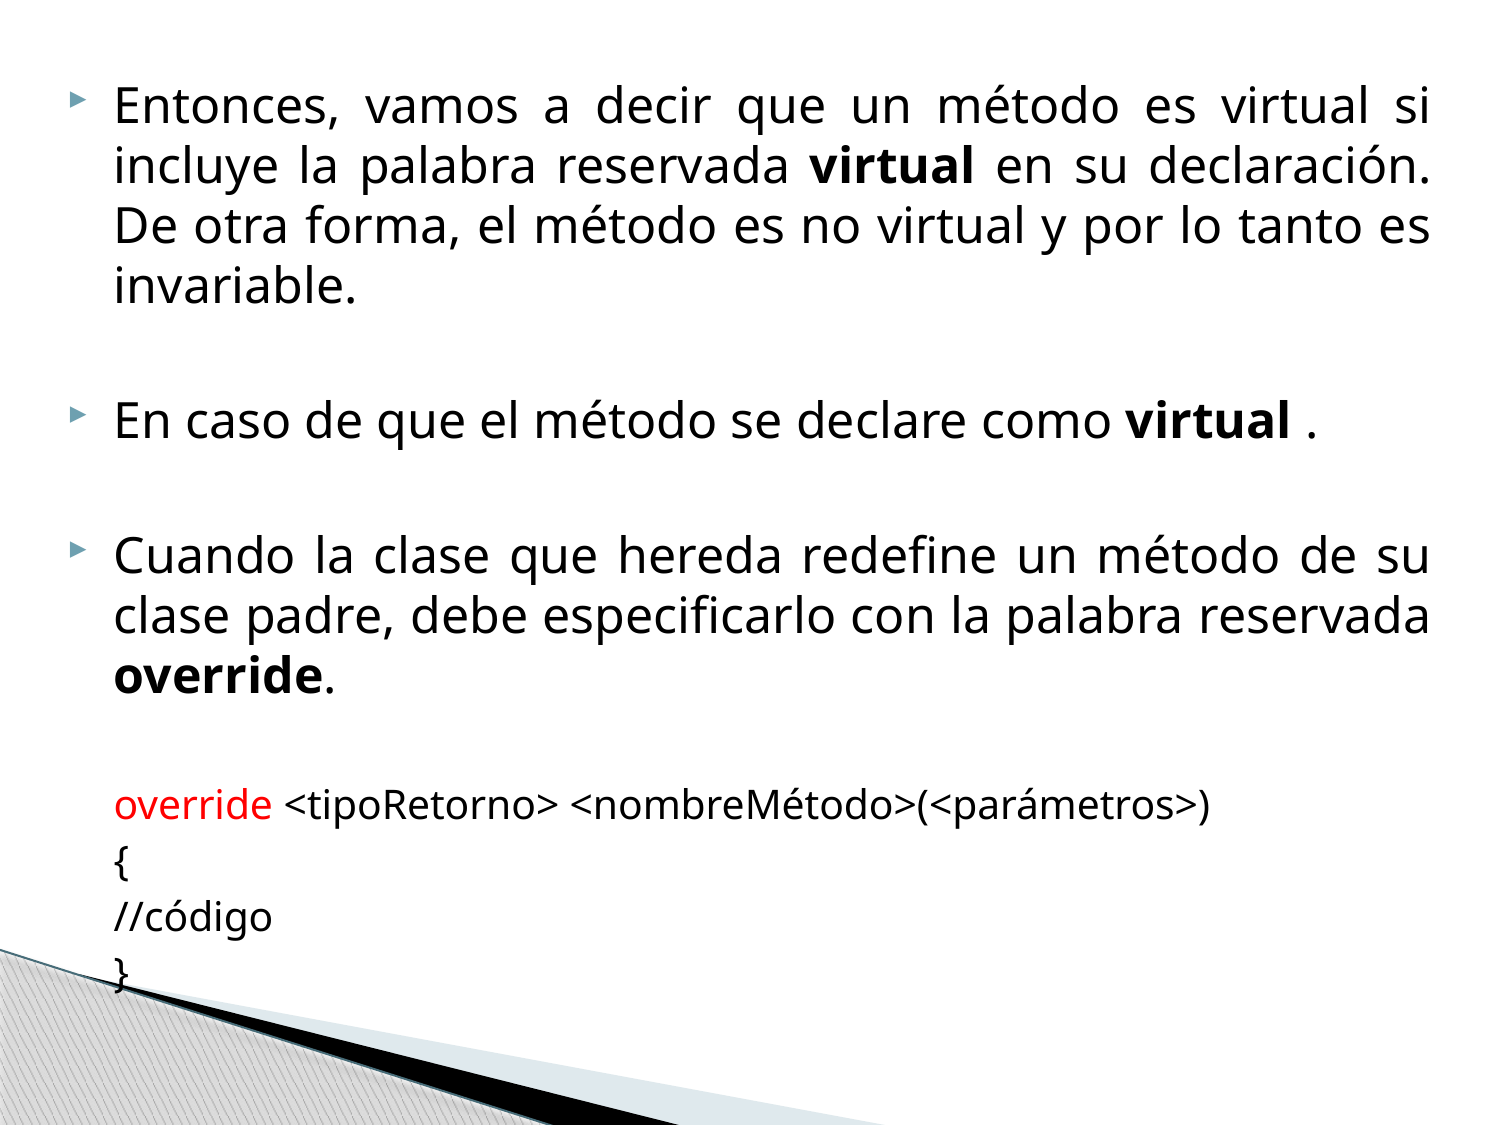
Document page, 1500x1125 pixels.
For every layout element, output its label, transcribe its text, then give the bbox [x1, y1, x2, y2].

list Entonces, vamos a decir que un método es virtual si incluye la palabra reservada virtual en su declaración. De otra forma, el método es no virtual y por lo tanto es invariable. En caso de que el método se declare como virtual . Cuando la clase que hereda redefine un método de su clase padre, debe especificarlo con la palabra reservada override. override <tipoRetorno> <nombreMétodo>(<parámetros>) { //código } [41, 66, 1447, 1012]
